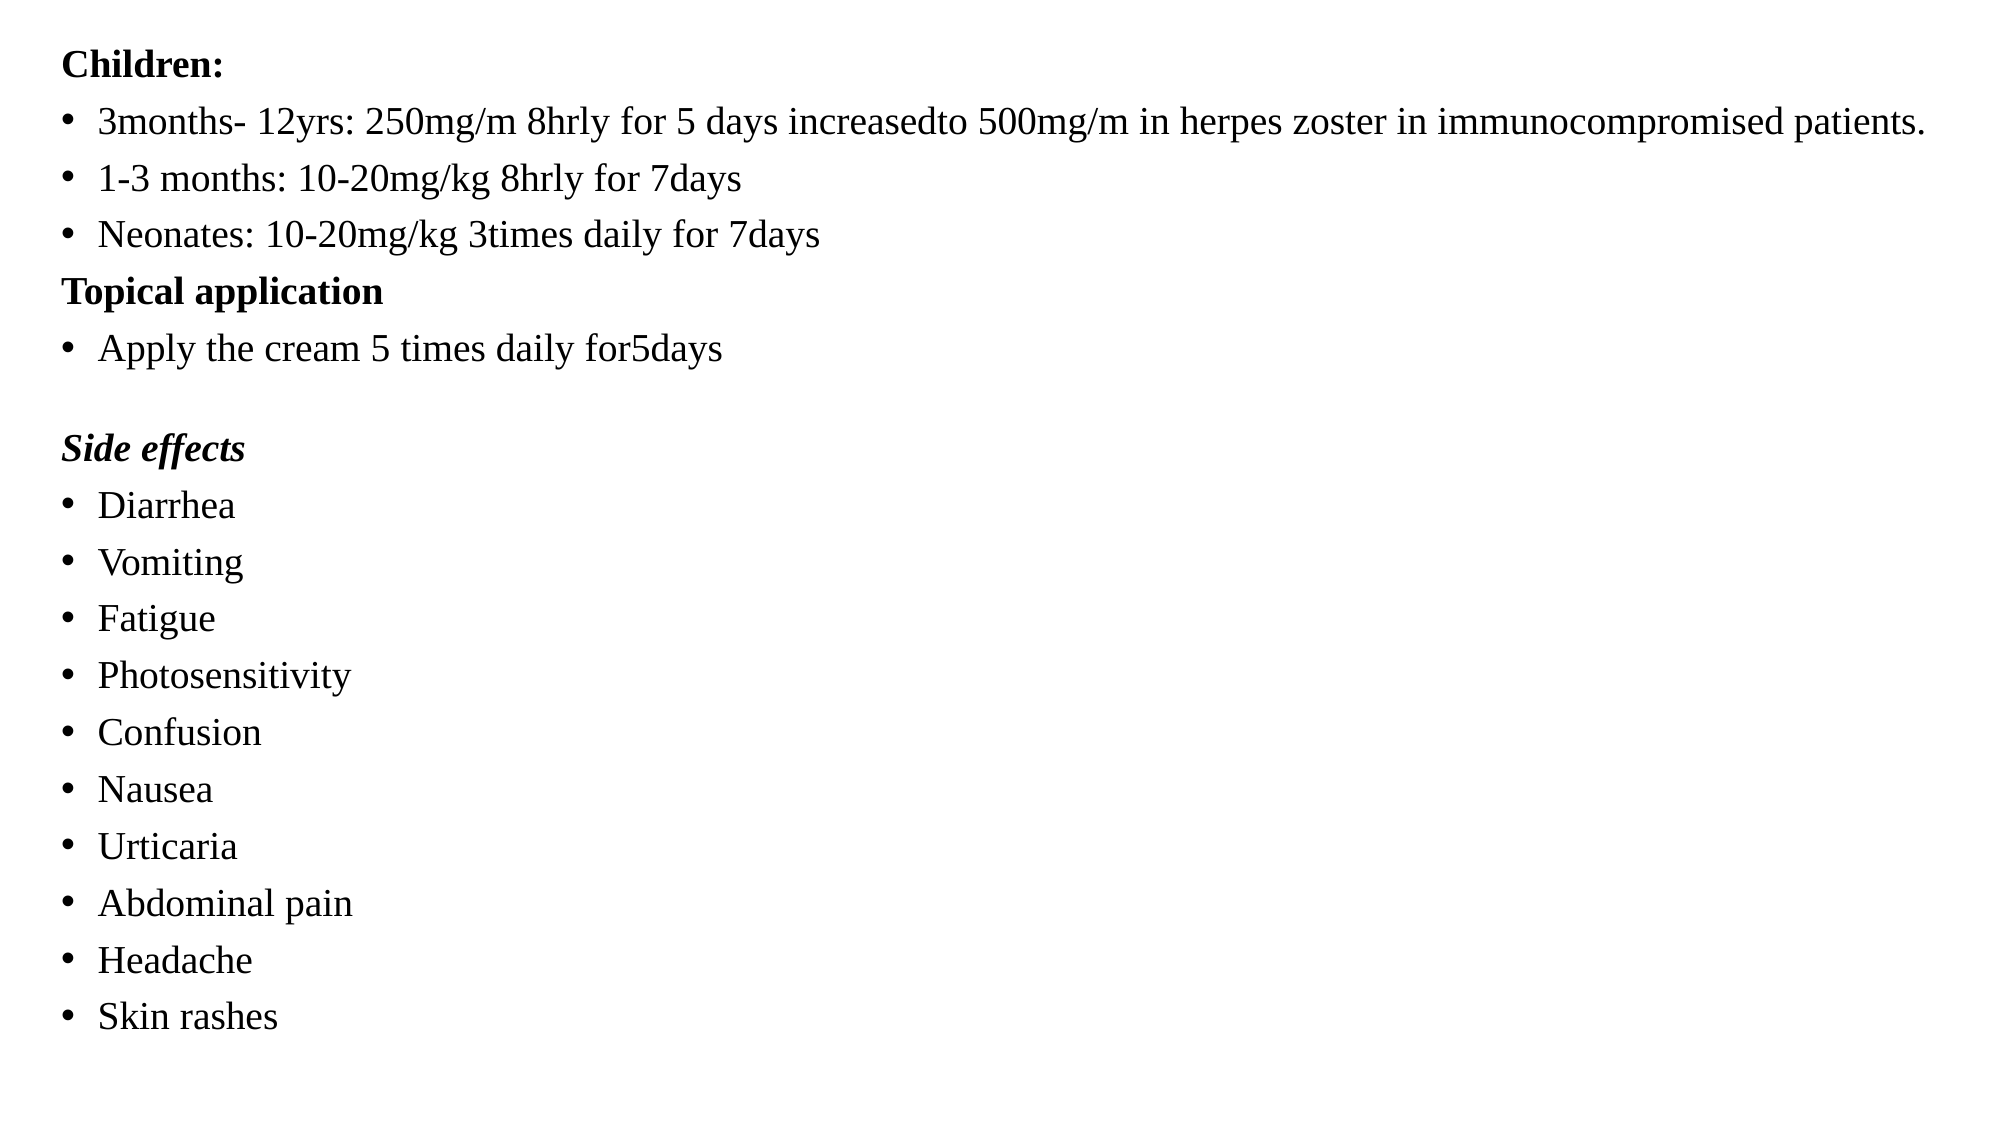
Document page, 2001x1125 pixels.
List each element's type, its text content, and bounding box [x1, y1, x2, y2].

list Children: 3months- 12yrs: 250mg/m 8hrly for 5 days increasedto 500mg/m in herpes zoster in immunocompromised patients. 1-3 months: 10-20mg/kg 8hrly for 7days Neonates: 10-20mg/kg 3times daily for 7days Topical application Apply the cream 5 times daily for5days Side effects Diarrhea Vomiting Fatigue Photosensitivity Confusion Nausea Urticaria Abdominal pain Headache Skin rashes [46, 35, 1961, 1092]
